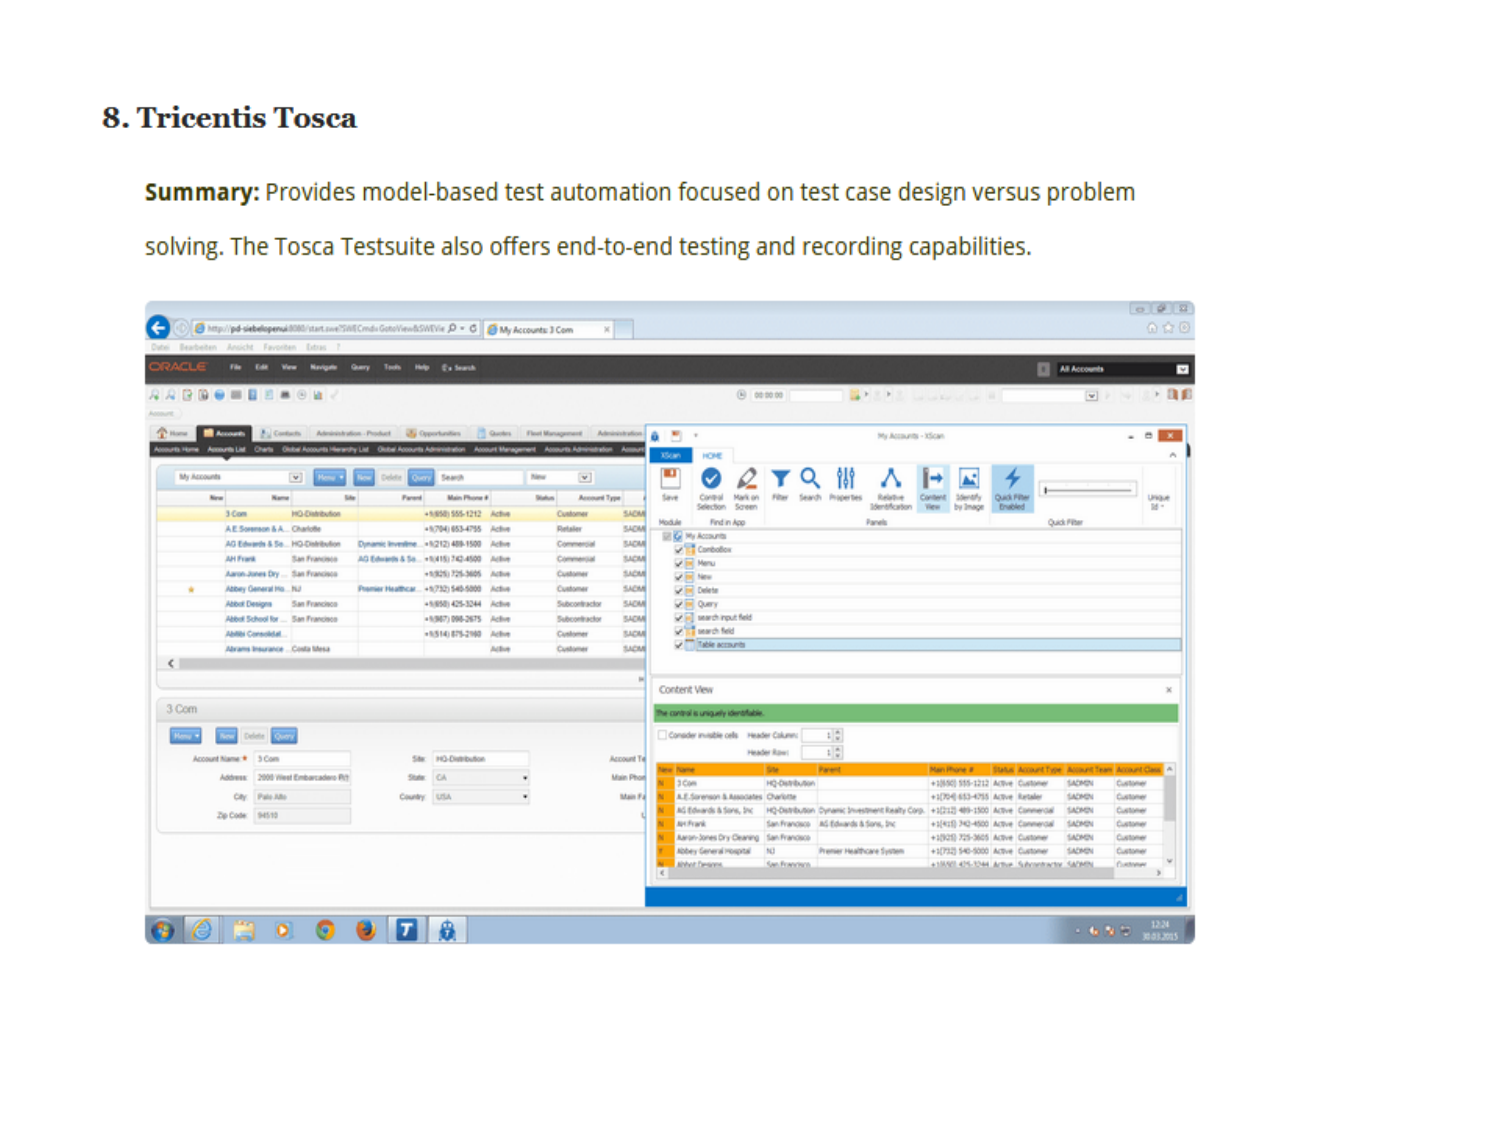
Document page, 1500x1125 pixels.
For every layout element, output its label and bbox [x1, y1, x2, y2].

picture [87, 87, 1215, 963]
